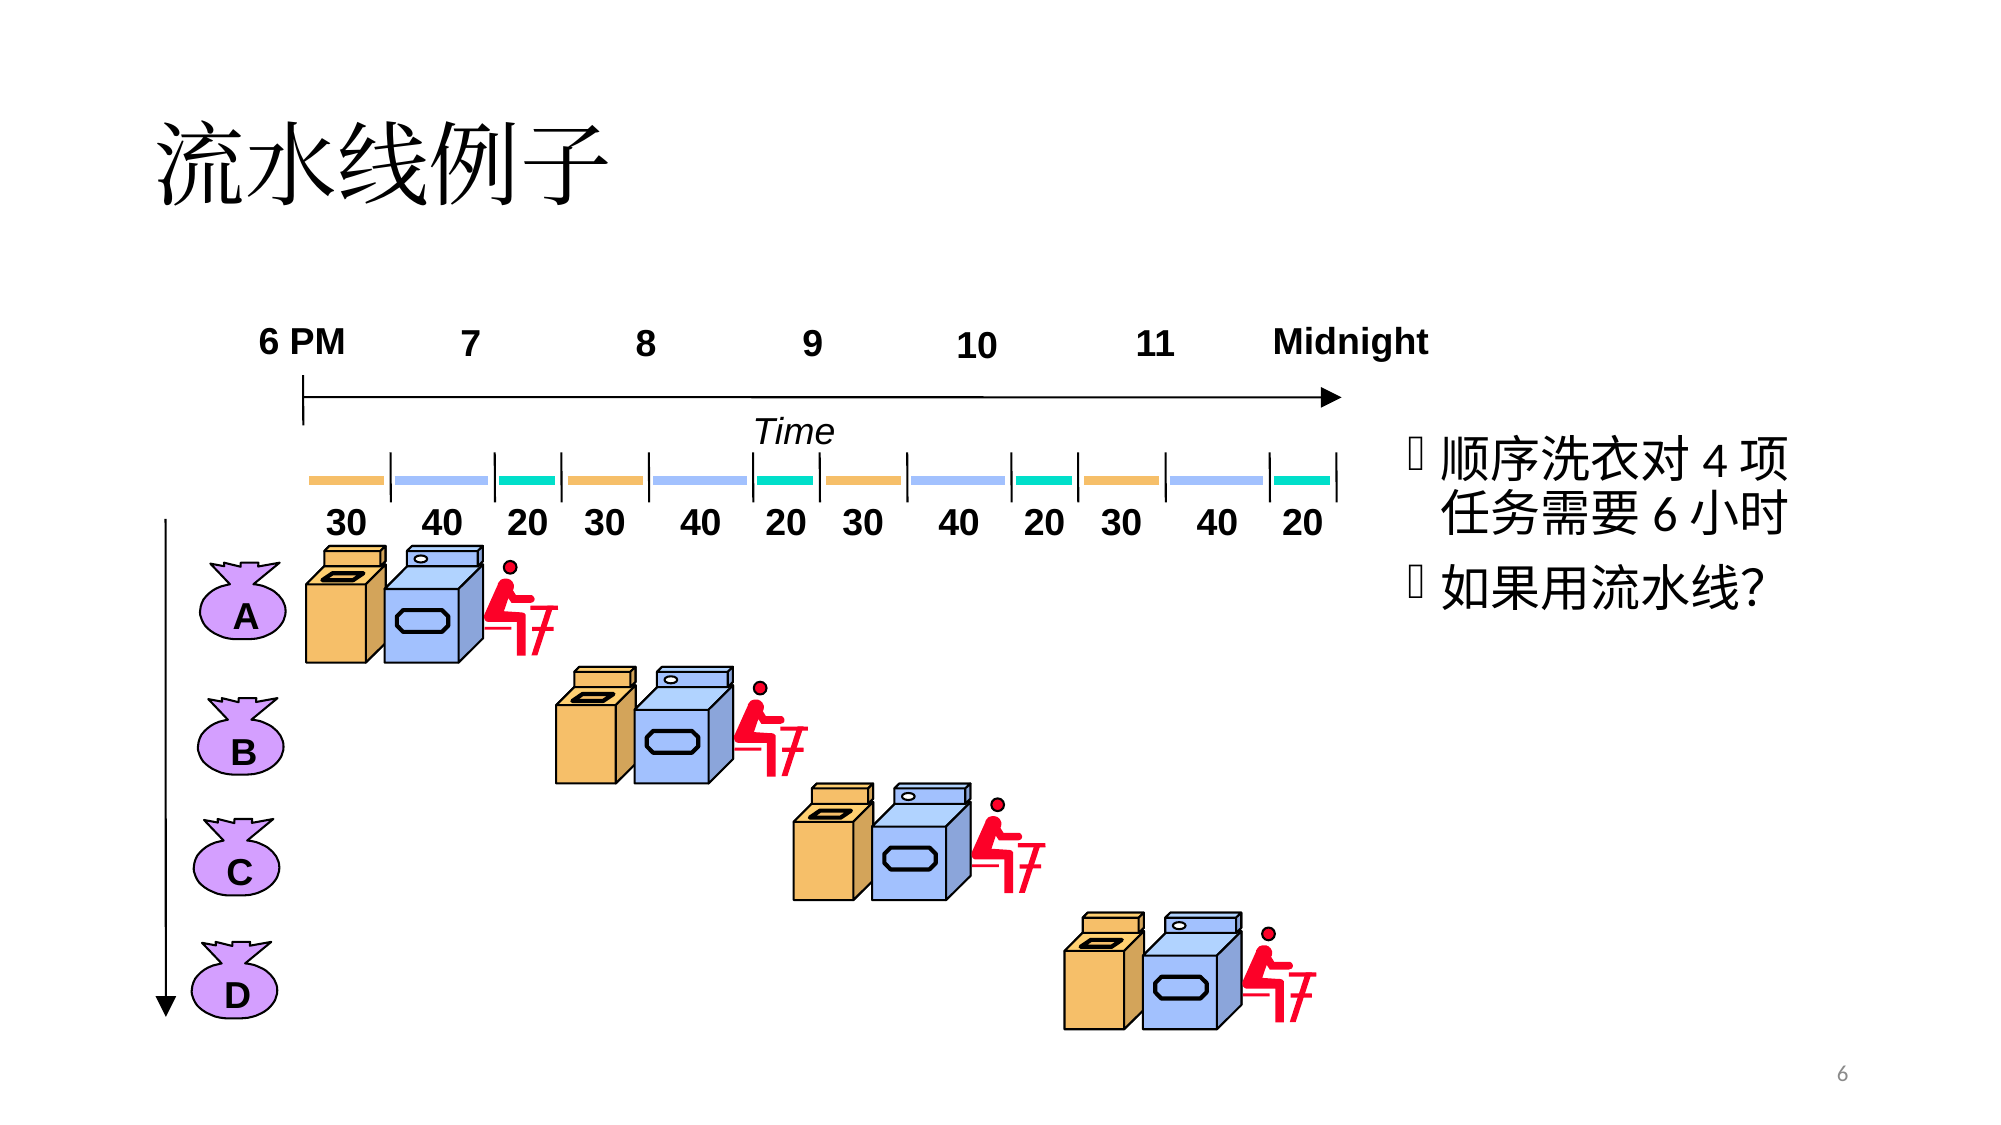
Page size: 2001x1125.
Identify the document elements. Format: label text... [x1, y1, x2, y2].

text_box 40 [923, 481, 995, 551]
text_box 20 [1008, 481, 1081, 551]
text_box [199, 562, 286, 640]
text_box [197, 698, 284, 776]
text_box [155, 518, 177, 1017]
slide_number 6 [1413, 1042, 1864, 1103]
text_box 30 [1085, 485, 1158, 551]
text_box 8 [620, 302, 672, 372]
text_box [556, 666, 808, 784]
text_box 20 [1267, 481, 1339, 551]
text_box 6 PM [243, 299, 362, 370]
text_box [793, 783, 1046, 900]
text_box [193, 819, 280, 897]
text_box 20 [750, 481, 822, 551]
text_box 40 [665, 481, 737, 551]
text_box 20 [492, 481, 564, 551]
text_box 30 [310, 485, 383, 546]
text_box Midnight [1257, 299, 1445, 370]
text_box [851, 387, 1342, 408]
list 顺序洗衣对4项任务需要6小时 如果用流水线？ [1396, 430, 1820, 706]
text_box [306, 546, 558, 663]
text_box 9 [787, 302, 838, 372]
text_box 11 [1120, 302, 1191, 372]
text_box 40 [1181, 481, 1254, 551]
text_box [191, 941, 278, 1019]
text_box 30 [827, 485, 899, 551]
text_box 40 [406, 481, 479, 546]
title 流水线例子 [138, 60, 1864, 278]
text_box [1064, 912, 1317, 1030]
text_box Time [737, 390, 851, 460]
text_box 7 [445, 302, 497, 372]
text_box 10 [941, 304, 1013, 374]
text_box 30 [569, 485, 641, 551]
